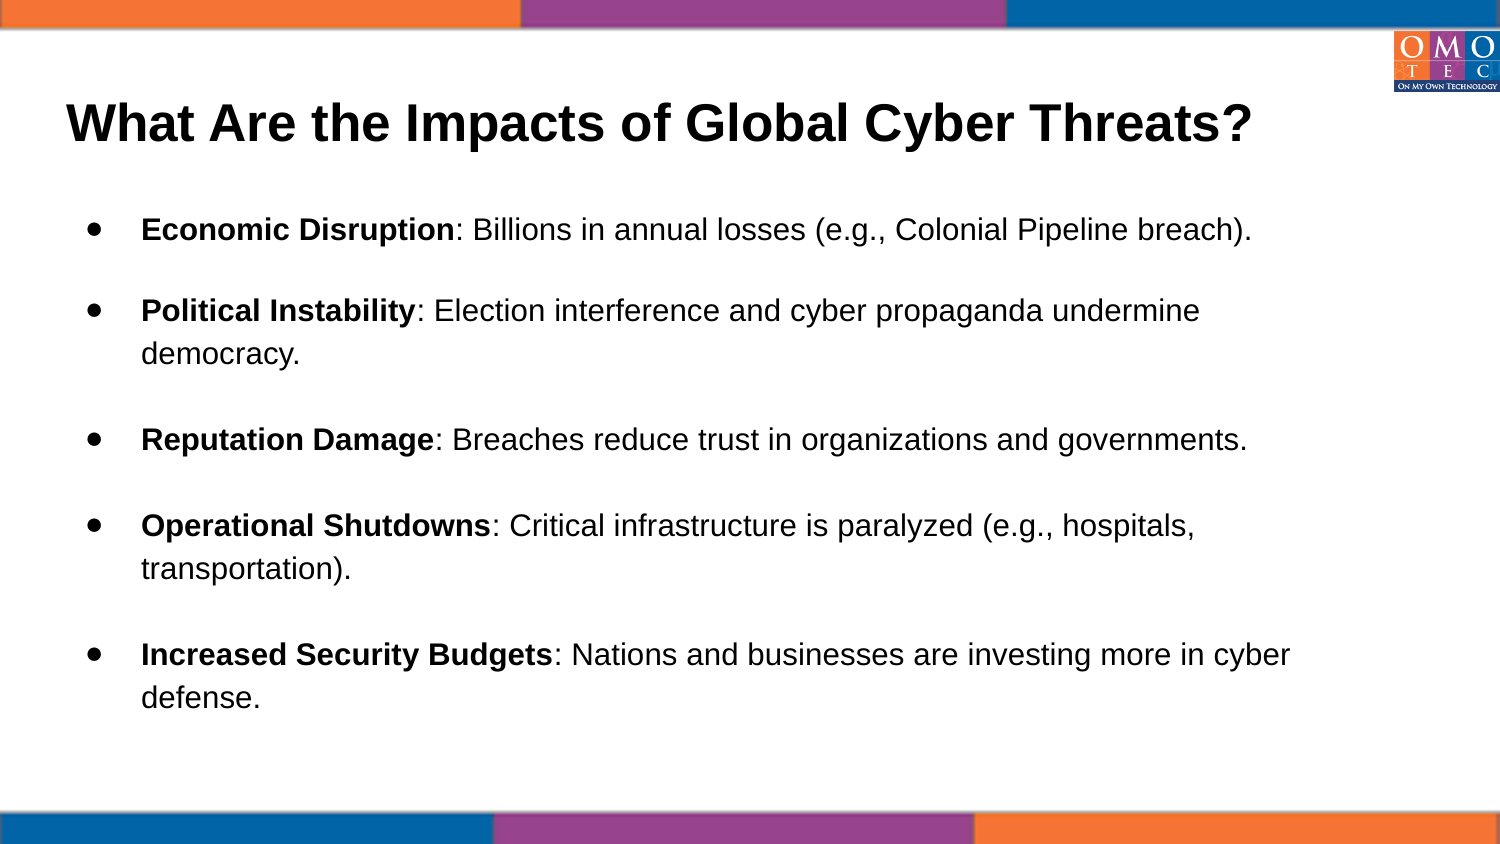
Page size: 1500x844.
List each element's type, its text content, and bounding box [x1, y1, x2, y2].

list Economic Disruption: Billions in annual losses (e.g., Colonial Pipeline breach). Political Instability: Election interference and cyber propaganda undermine democracy. Reputation Damage: Breaches reduce trust in organizations and governments. Operational Shutdowns: Critical infrastructure is paralyzed (e.g., hospitals, transportation). Increased Security Budgets: Nations and businesses are investing more in cyber defense. [51, 189, 1366, 750]
picture [0, 0, 1500, 844]
title What Are the Impacts of Global Cyber Threats? [51, 72, 1449, 167]
